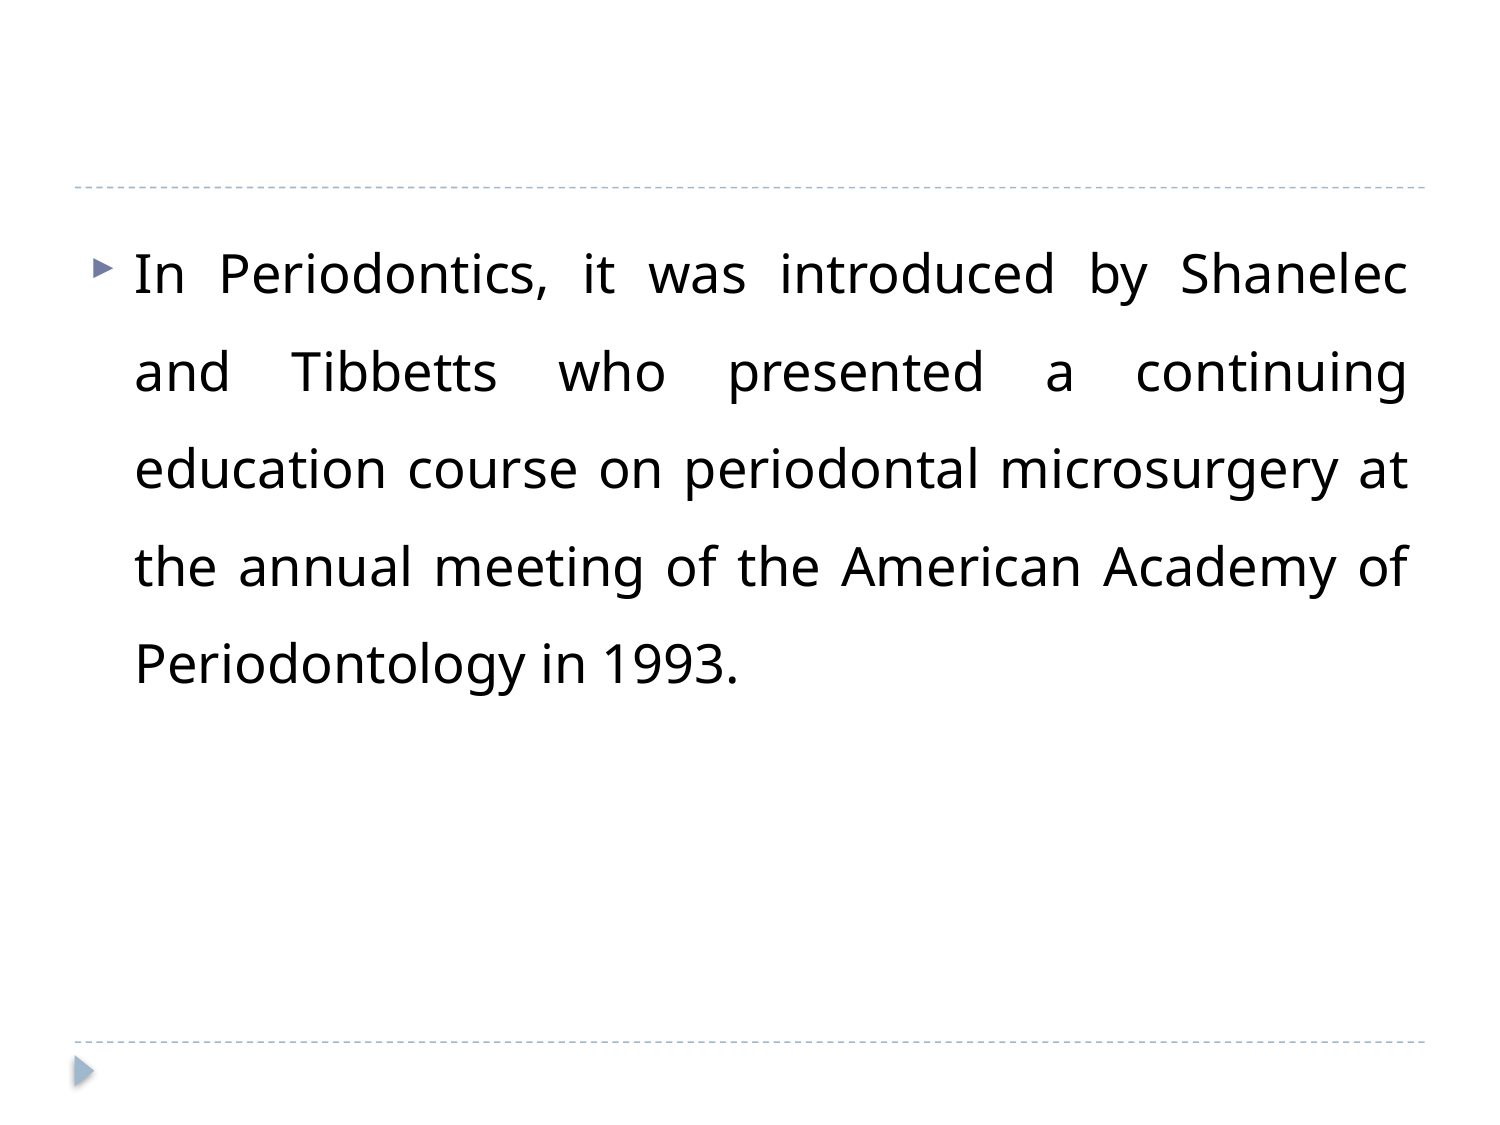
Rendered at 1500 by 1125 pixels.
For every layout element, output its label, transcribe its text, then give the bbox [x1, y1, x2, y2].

list In Periodontics, it was introduced by Shanelec and Tibbetts who presented a continuing education course on periodontal microsurgery at the annual meeting of the American Academy of Periodontology in 1993. [75, 200, 1425, 1010]
